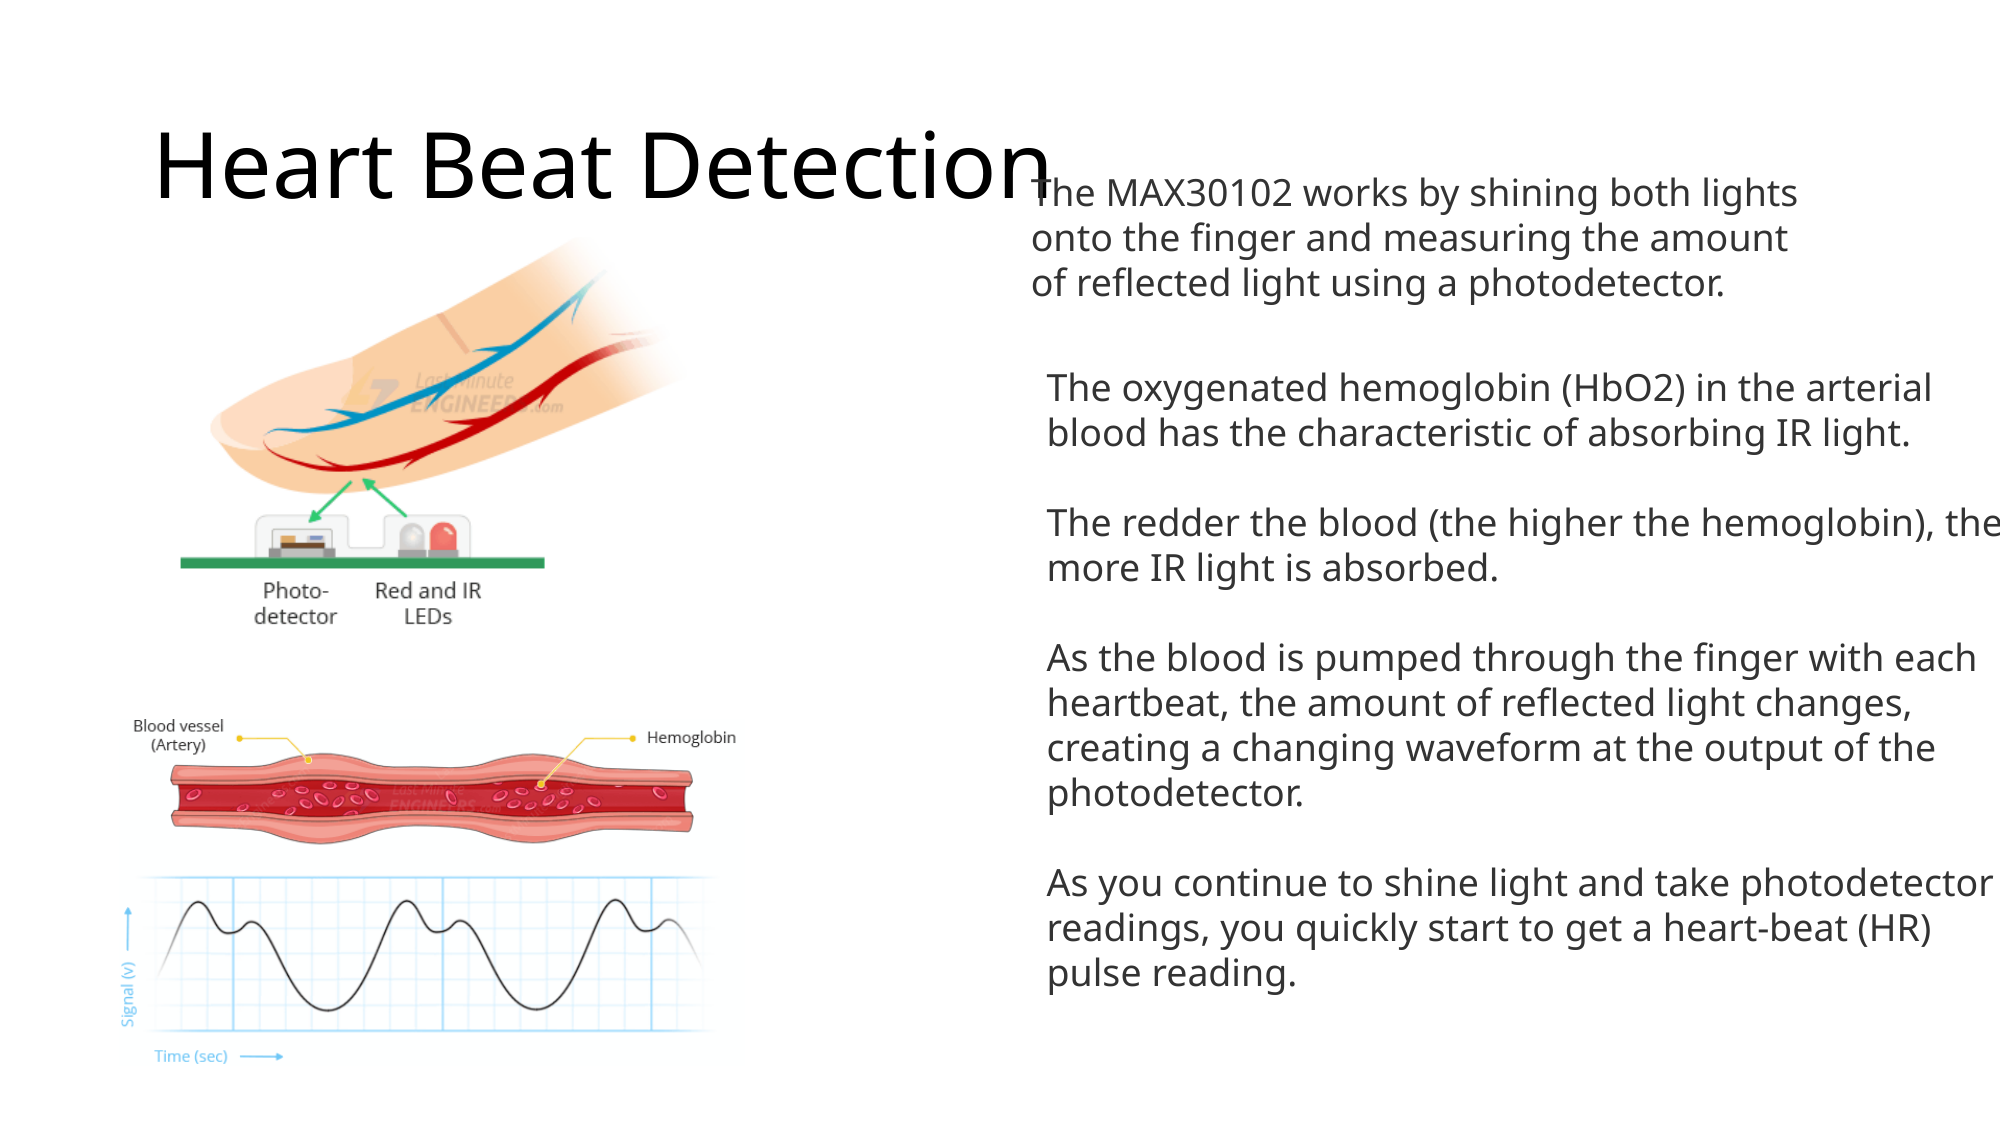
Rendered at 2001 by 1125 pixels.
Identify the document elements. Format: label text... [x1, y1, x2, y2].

picture [119, 719, 745, 1066]
picture [178, 237, 687, 627]
text_box The MAX30102 works by shining both lights onto the finger and measuring the amount of reflected light using a photodetector. [1015, 161, 1844, 312]
title Heart Beat Detection [137, 59, 1863, 278]
text_box The oxygenated hemoglobin (HbO2) in the arterial blood has the characteristic of absorbing IR light. The redder the blood (the higher the hemoglobin), the more IR light is absorbed. As the blood is pumped through the finger with each heartbeat, the amount of reflected light changes, creating a changing waveform at the output of the photodetector. As you continue to shine light and take photodetector readings, you quickly start to get a heart-beat (HR) pulse reading. [1031, 356, 2000, 1002]
